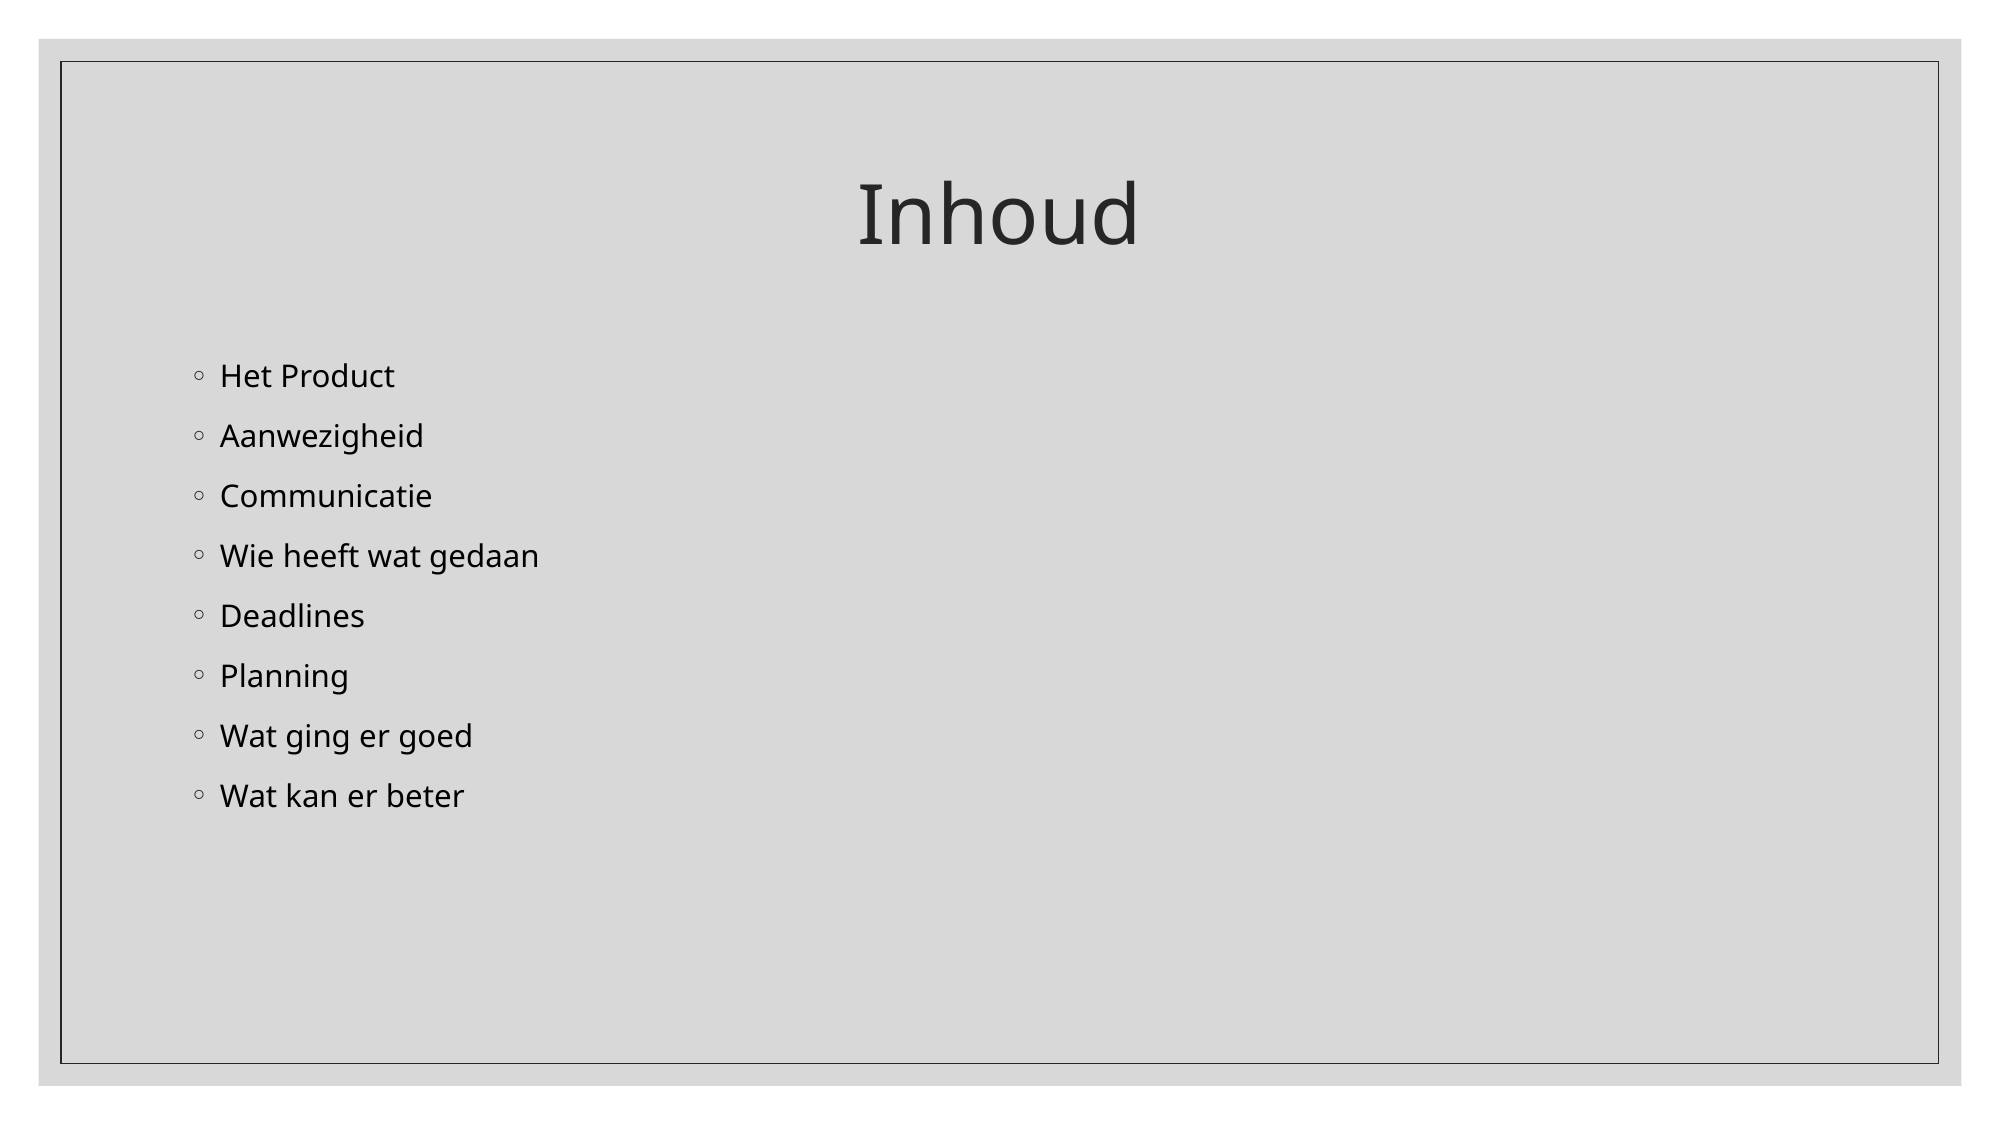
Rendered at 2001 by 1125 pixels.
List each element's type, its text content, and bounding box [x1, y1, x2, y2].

list Het Product Aanwezigheid Communicatie Wie heeft wat gedaan Deadlines Planning Wat ging er goed Wat kan er beter [174, 345, 1825, 977]
title Inhoud [174, 105, 1825, 331]
